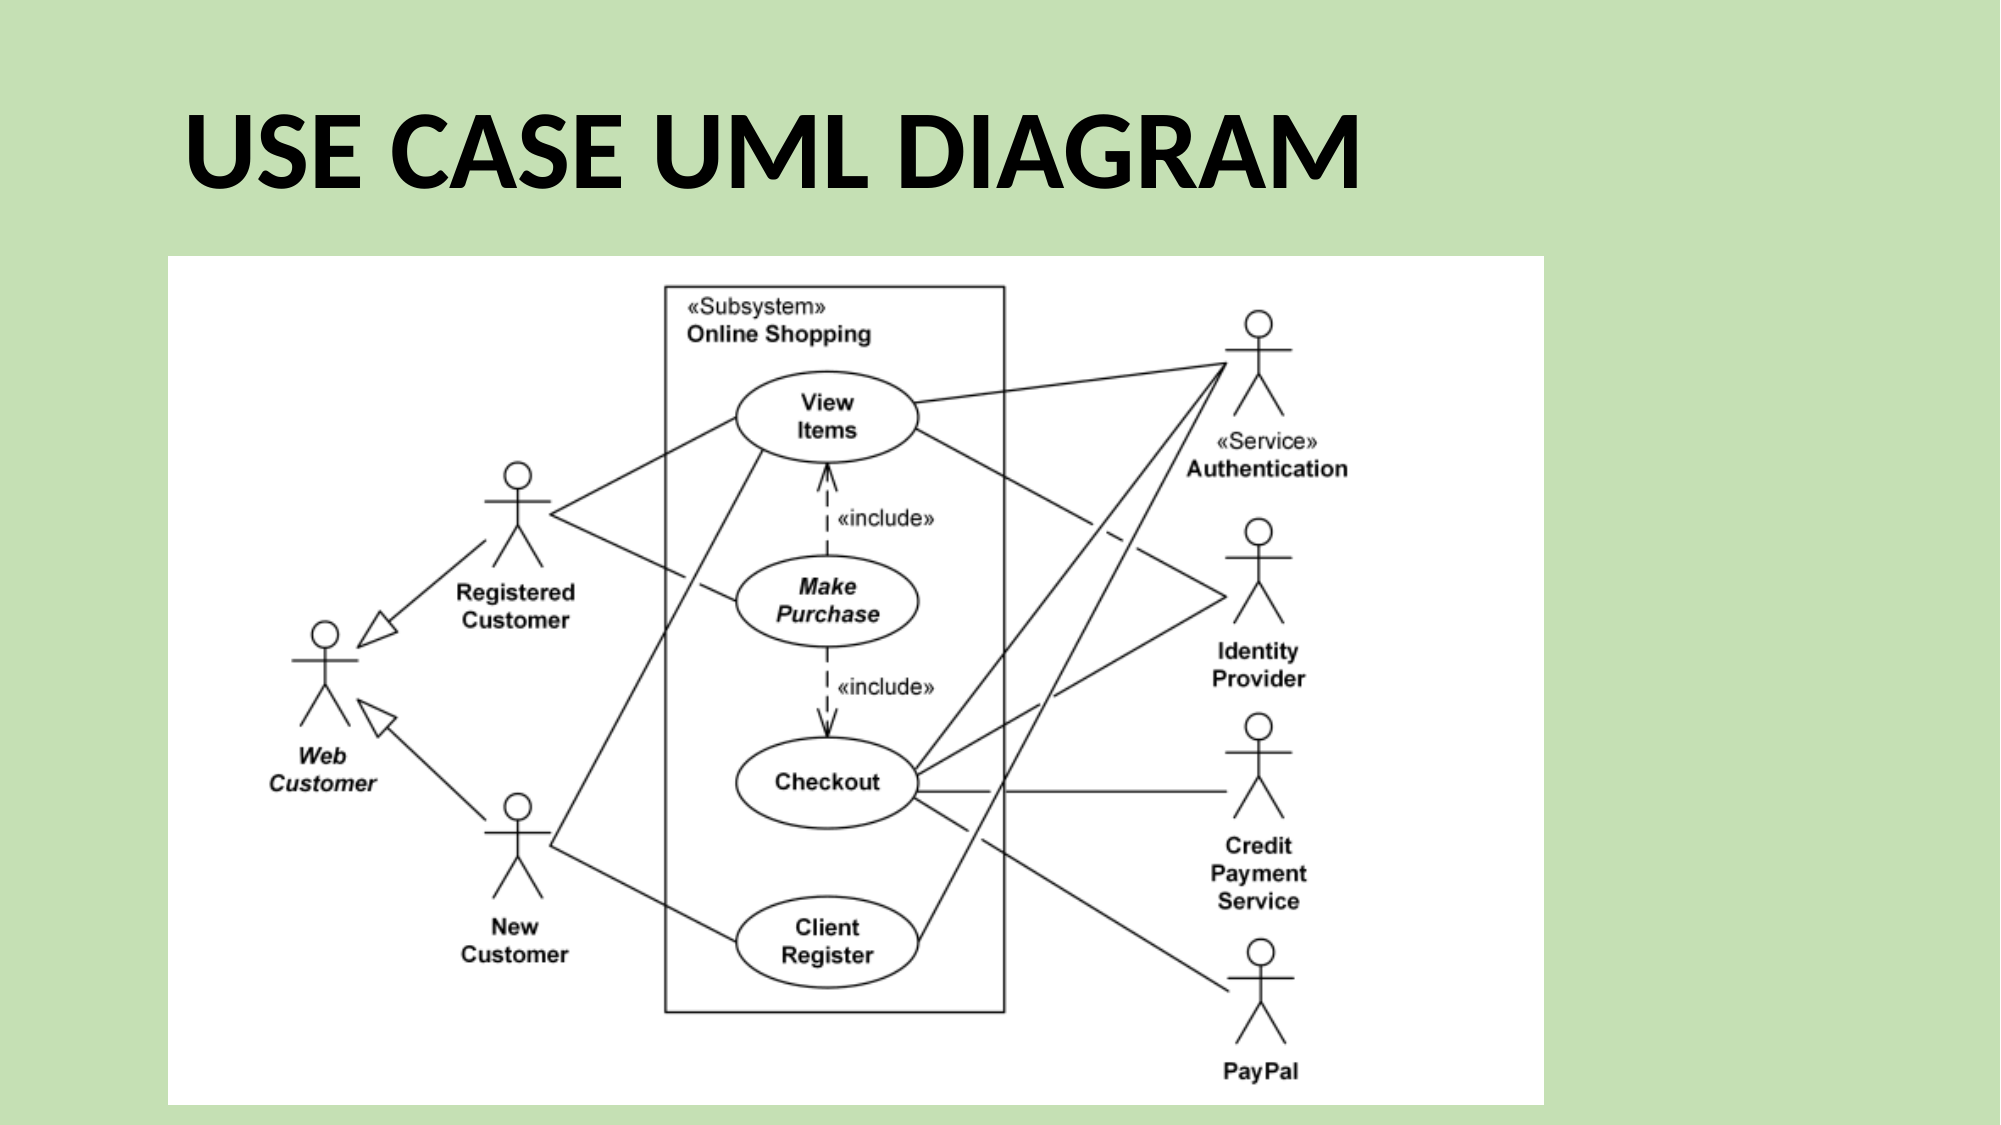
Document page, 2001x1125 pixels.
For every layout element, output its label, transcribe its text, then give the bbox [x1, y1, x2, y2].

text_box USE CASE UML DIAGRAM [168, 69, 1468, 219]
picture [168, 256, 1544, 1105]
